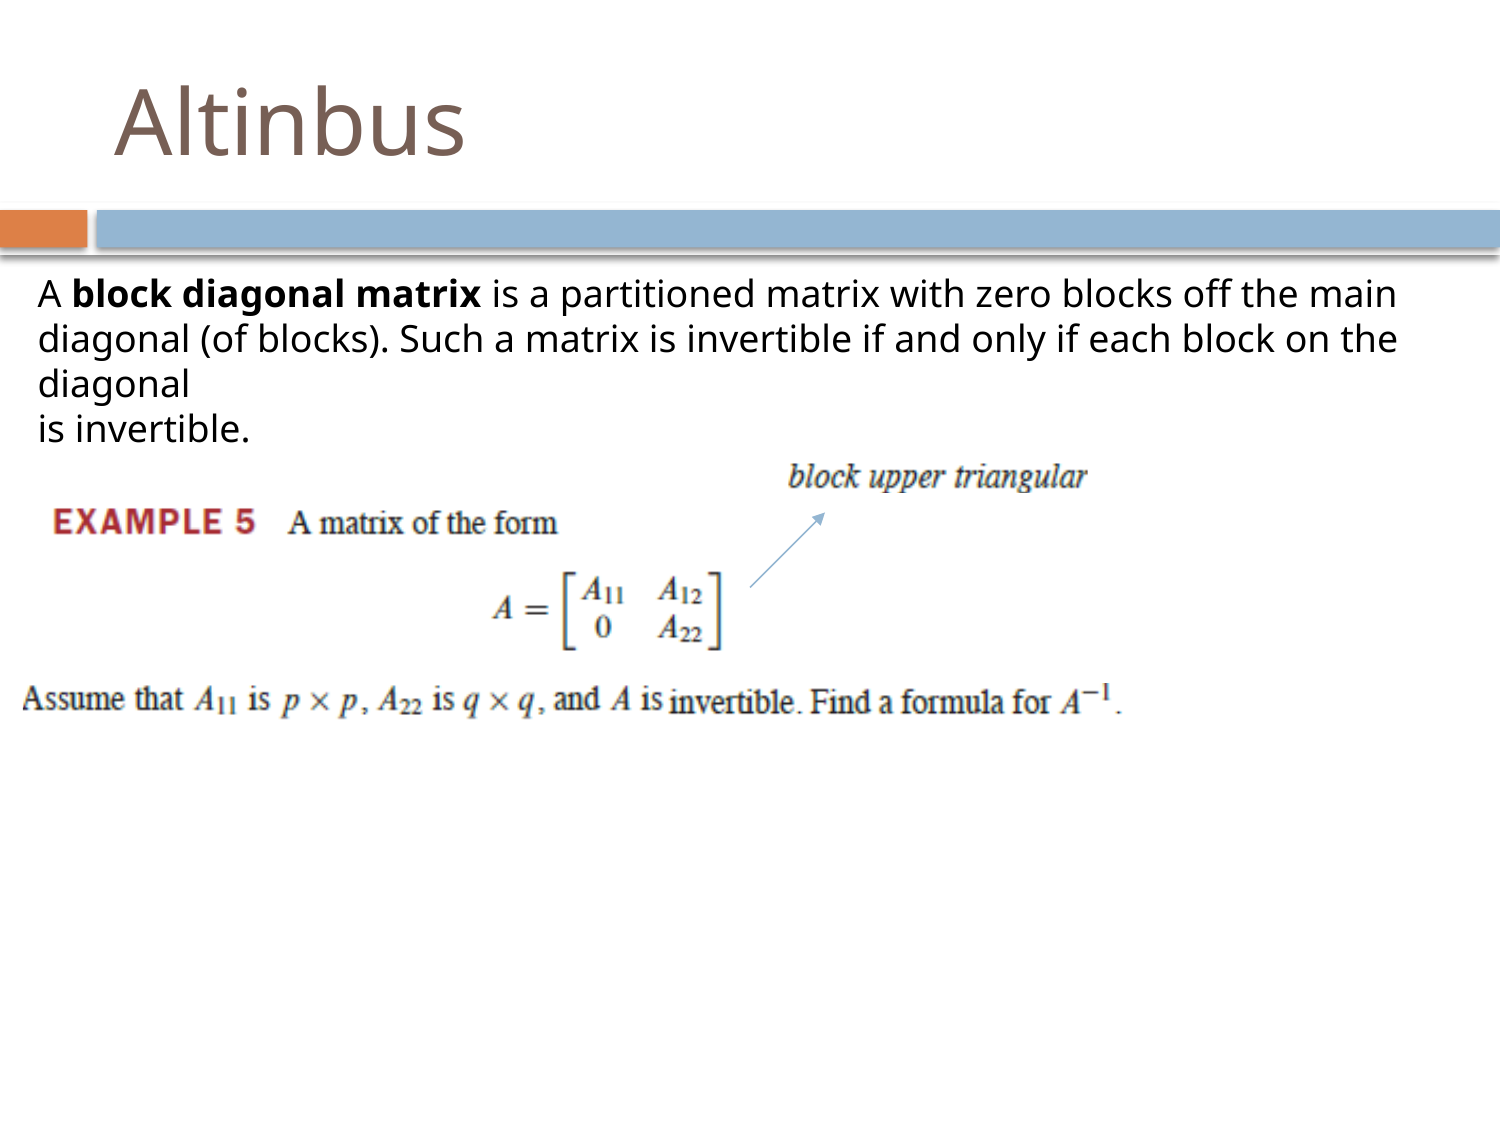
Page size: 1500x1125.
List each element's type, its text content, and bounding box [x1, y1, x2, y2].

picture [0, 450, 1089, 671]
text_box A block diagonal matrix is a partitioned matrix with zero blocks off the main diagonal (of blocks). Such a matrix is invertible if and only if each block on the diagonal is invertible. [22, 262, 1498, 458]
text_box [749, 512, 826, 588]
title Altinbus [99, 37, 1438, 200]
picture [22, 672, 1133, 739]
